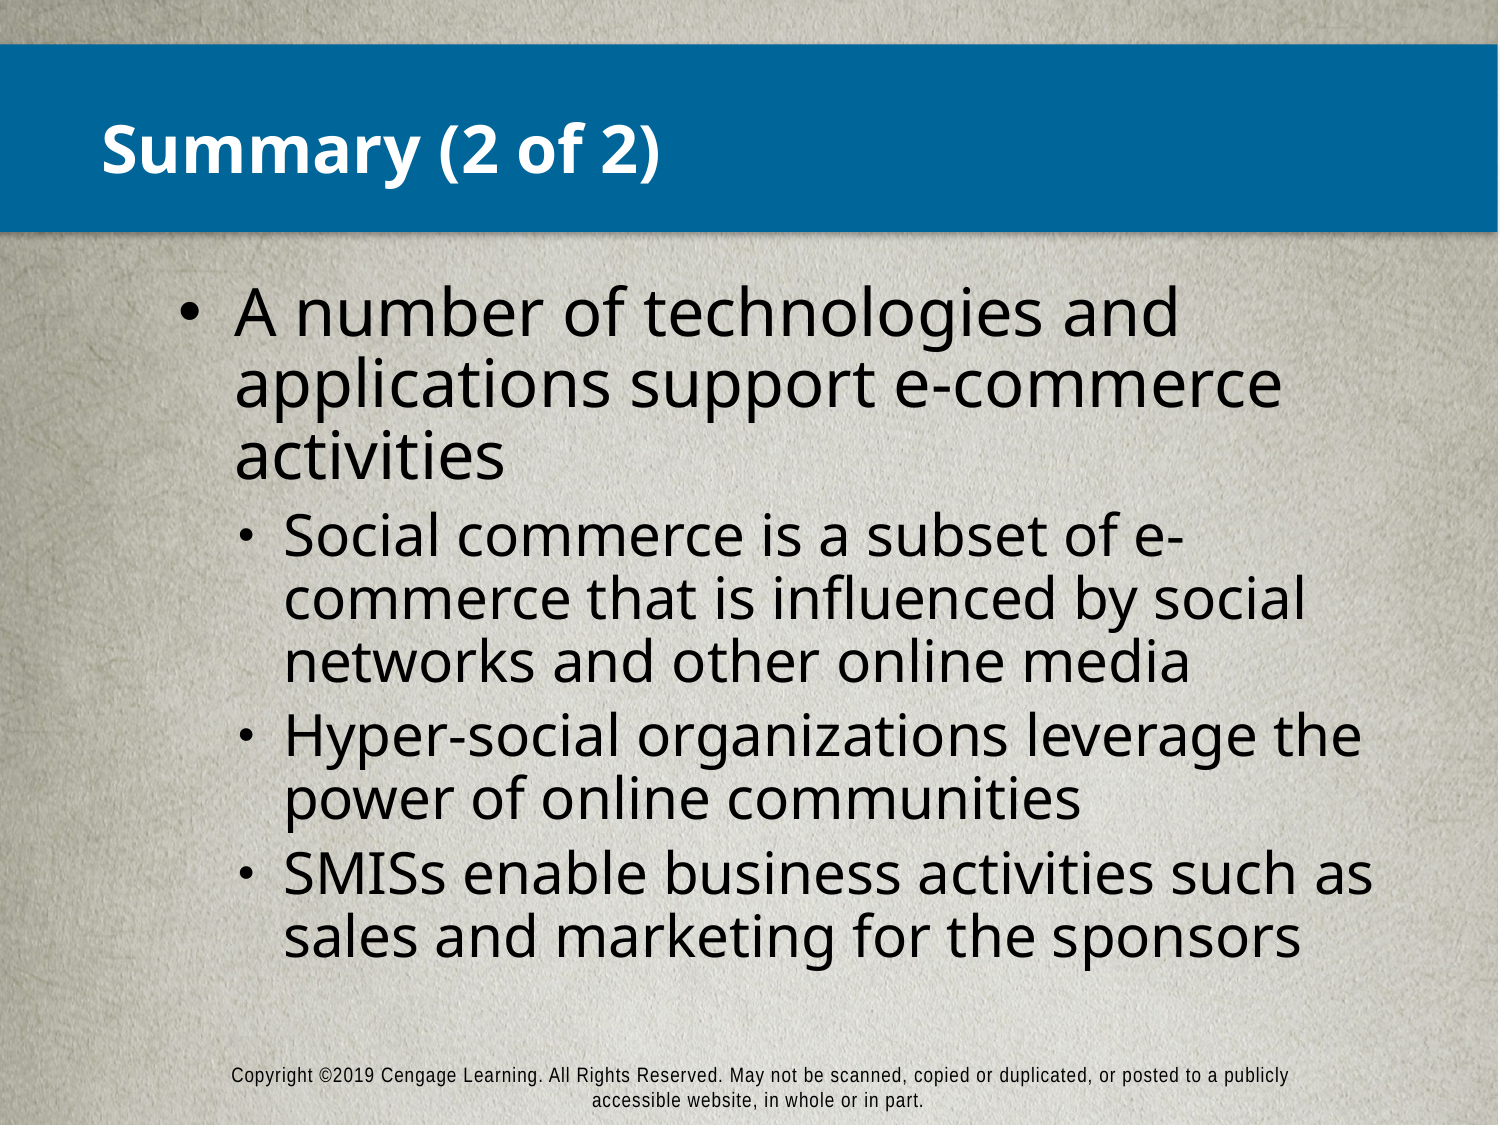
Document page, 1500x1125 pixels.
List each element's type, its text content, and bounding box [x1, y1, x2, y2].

title Summary (2 of 2) [86, 75, 1437, 220]
picture [0, 233, 1498, 1123]
list A number of technologies and applications support e-commerce activities Social commerce is a subset of e-commerce that is influenced by social networks and other online media Hyper-social organizations leverage the power of online communities SMISs enable business activities such as sales and marketing for the sponsors [163, 271, 1447, 931]
picture [0, 0, 1498, 44]
